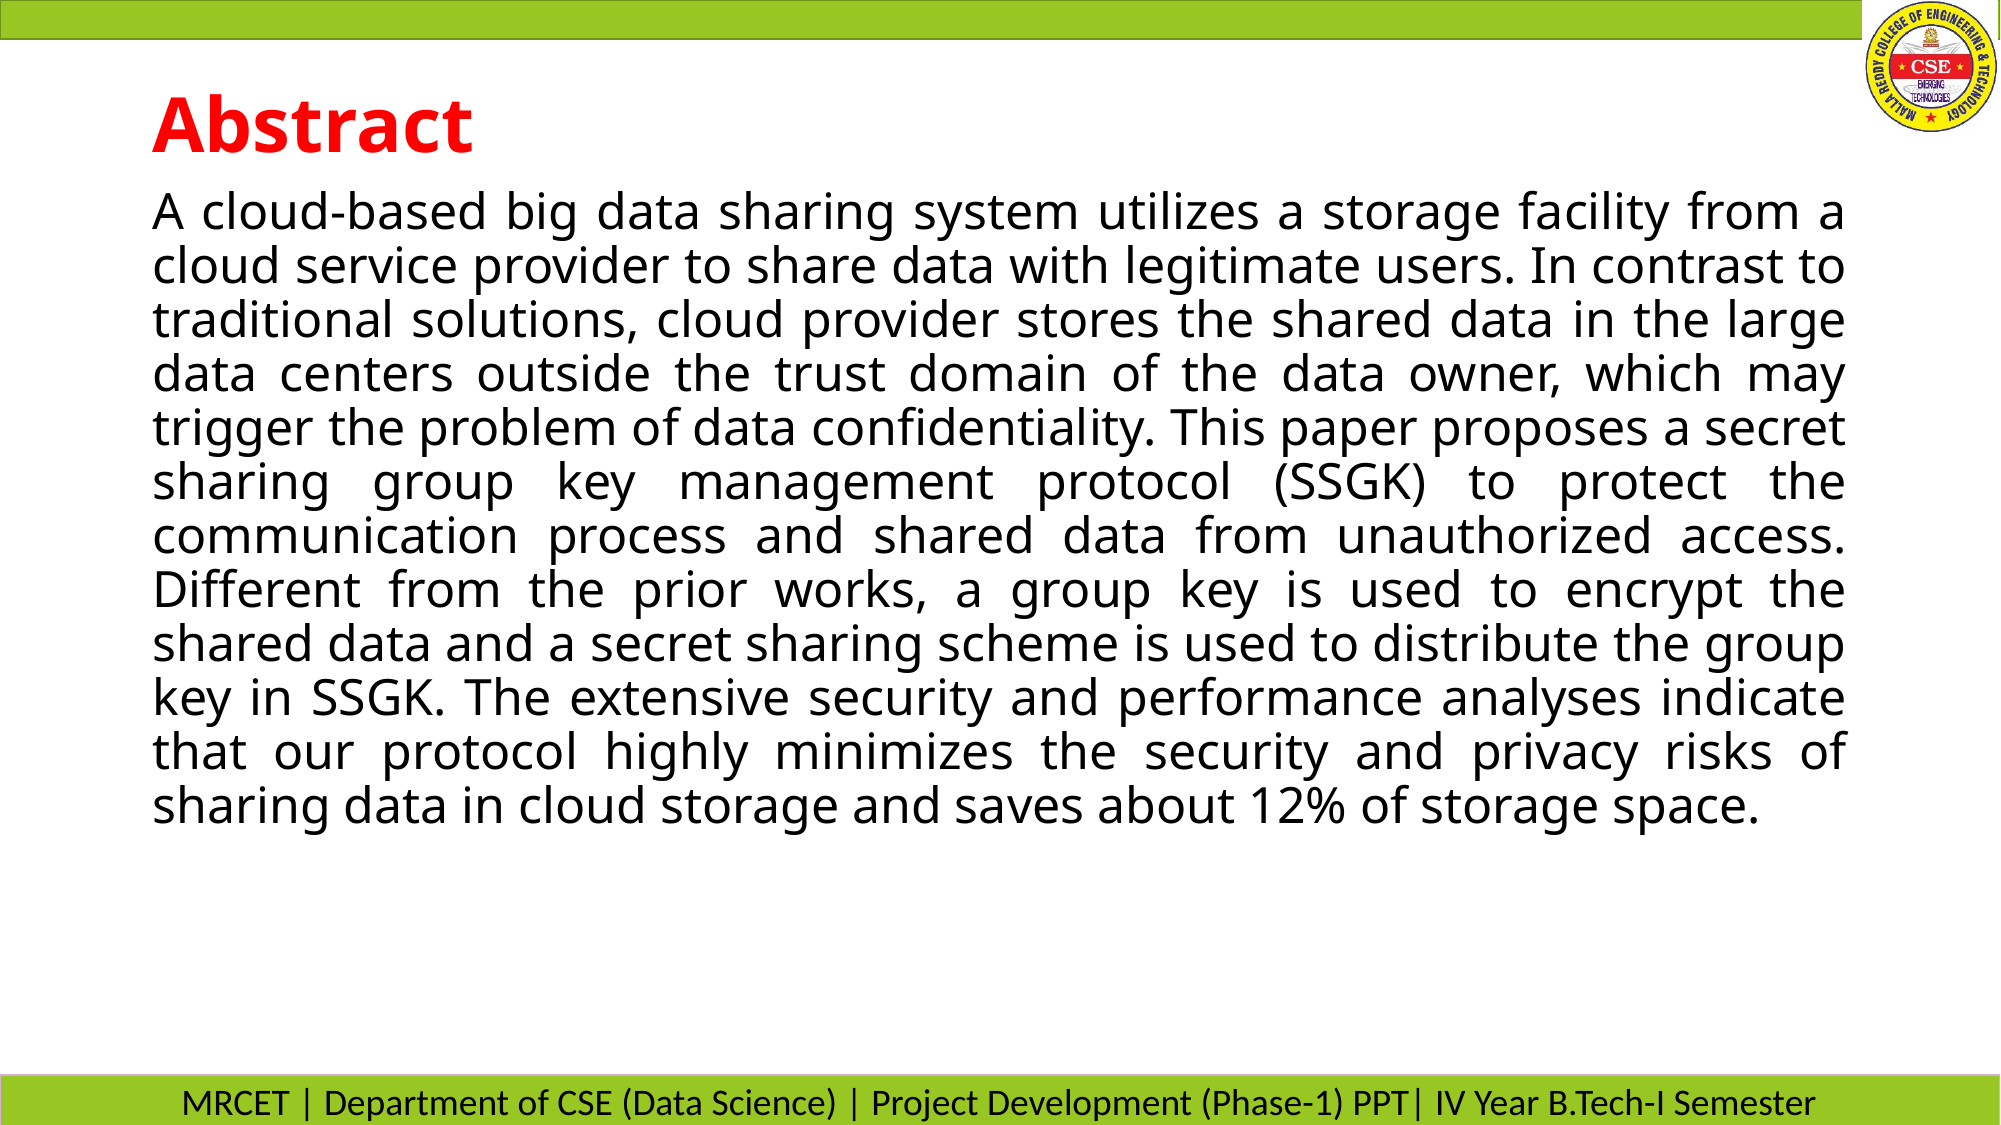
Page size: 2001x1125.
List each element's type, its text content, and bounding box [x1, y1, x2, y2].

title Abstract [137, 79, 1863, 178]
picture [1862, 0, 1998, 135]
list A cloud-based big data sharing system utilizes a storage facility from a cloud service provider to share data with legitimate users. In contrast to traditional solutions, cloud provider stores the shared data in the large data centers outside the trust domain of the data owner, which may trigger the problem of data confidentiality. This paper proposes a secret sharing group key management protocol (SSGK) to protect the communication process and shared data from unauthorized access. Different from the prior works, a group key is used to encrypt the shared data and a secret sharing scheme is used to distribute the group key in SSGK. The extensive security and performance analyses indicate that our protocol highly minimizes the security and privacy risks of sharing data in cloud storage and saves about 12% of storage space. [137, 179, 1863, 1014]
